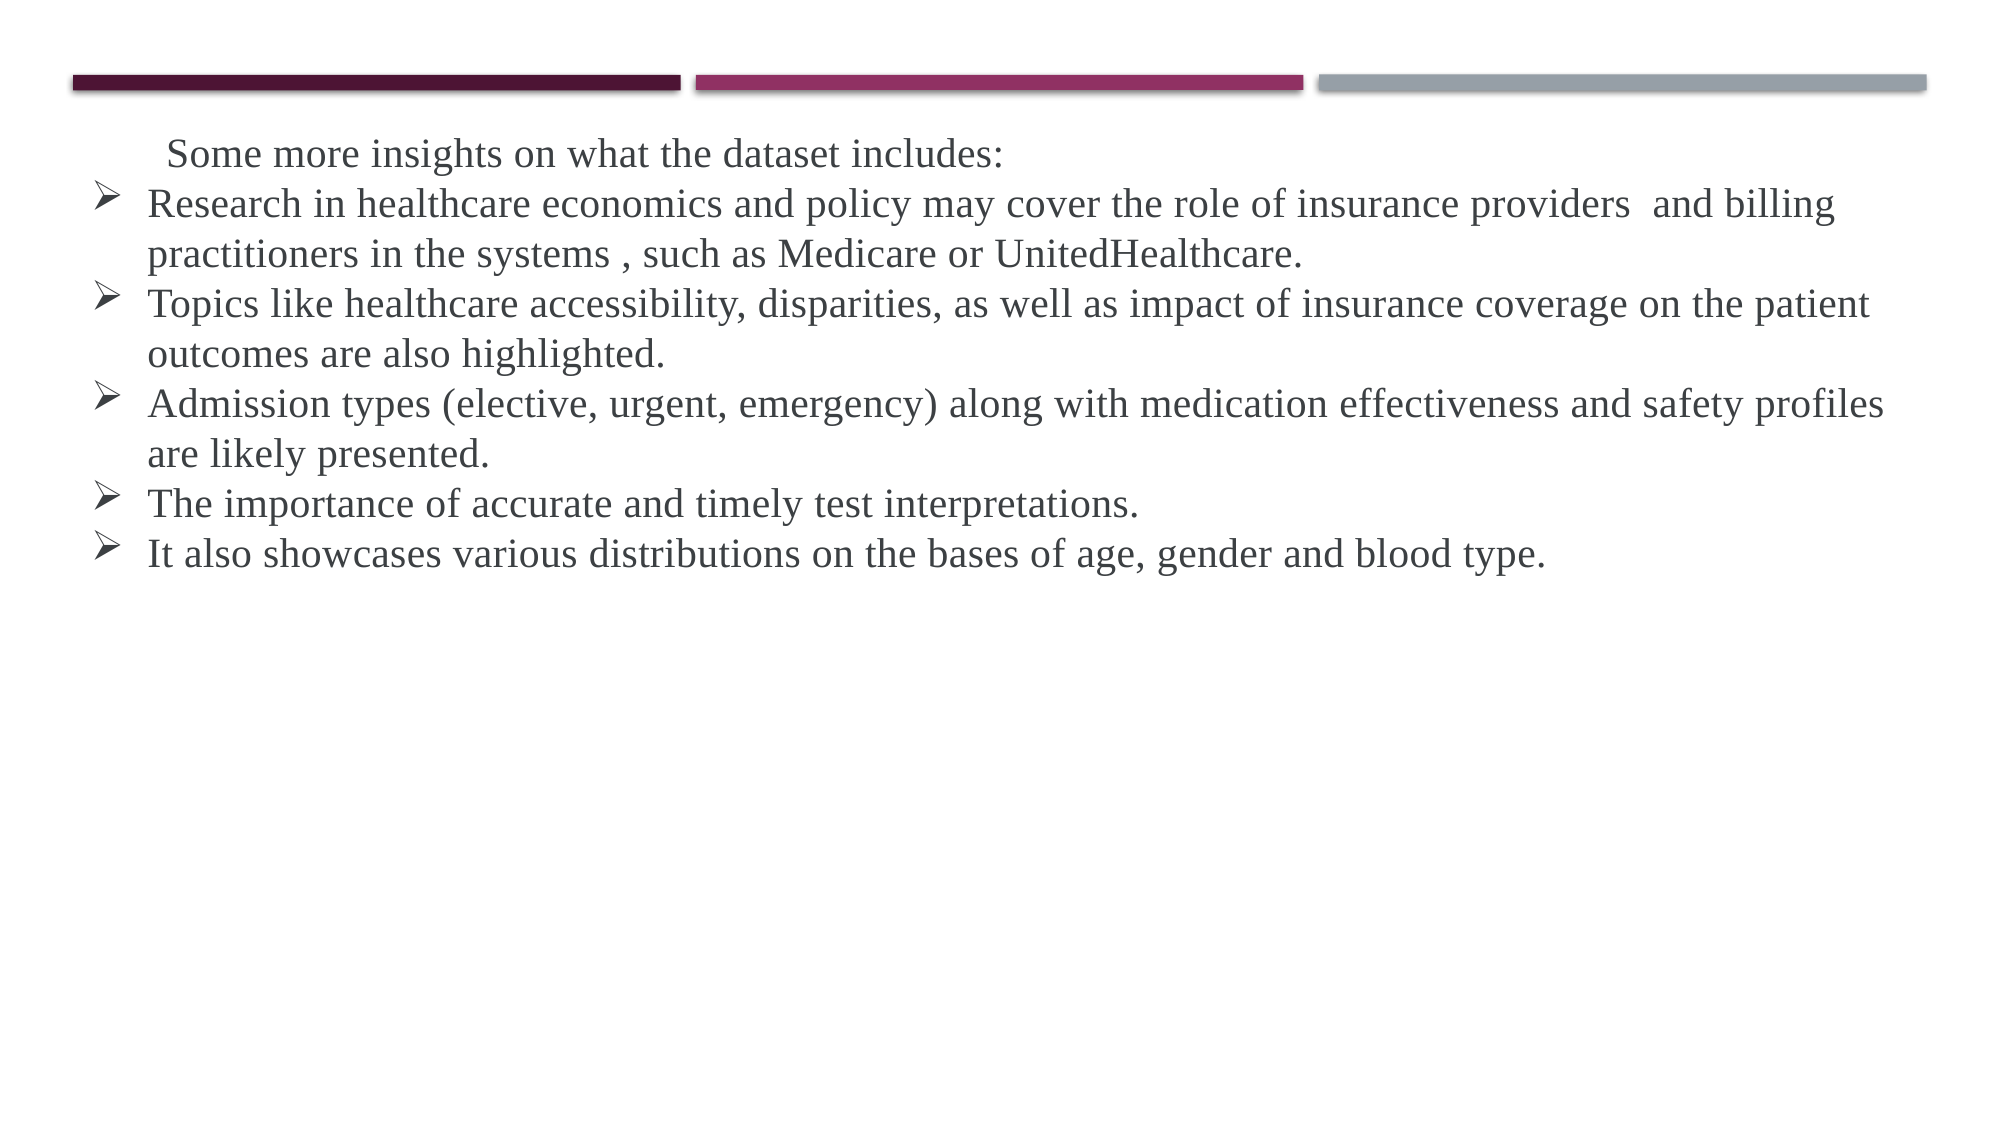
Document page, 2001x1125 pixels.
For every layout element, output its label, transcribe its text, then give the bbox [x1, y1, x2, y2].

text_box Some more insights on what the dataset includes: Research in healthcare economics and policy may cover the role of insurance providers and billing practitioners in the systems , such as Medicare or UnitedHealthcare. Topics like healthcare accessibility, disparities, as well as impact of insurance coverage on the patient outcomes are also highlighted. Admission types (elective, urgent, emergency) along with medication effectiveness and safety profiles are likely presented. The importance of accurate and timely test interpretations. It also showcases various distributions on the bases of age, gender and blood type. [76, 118, 1927, 584]
